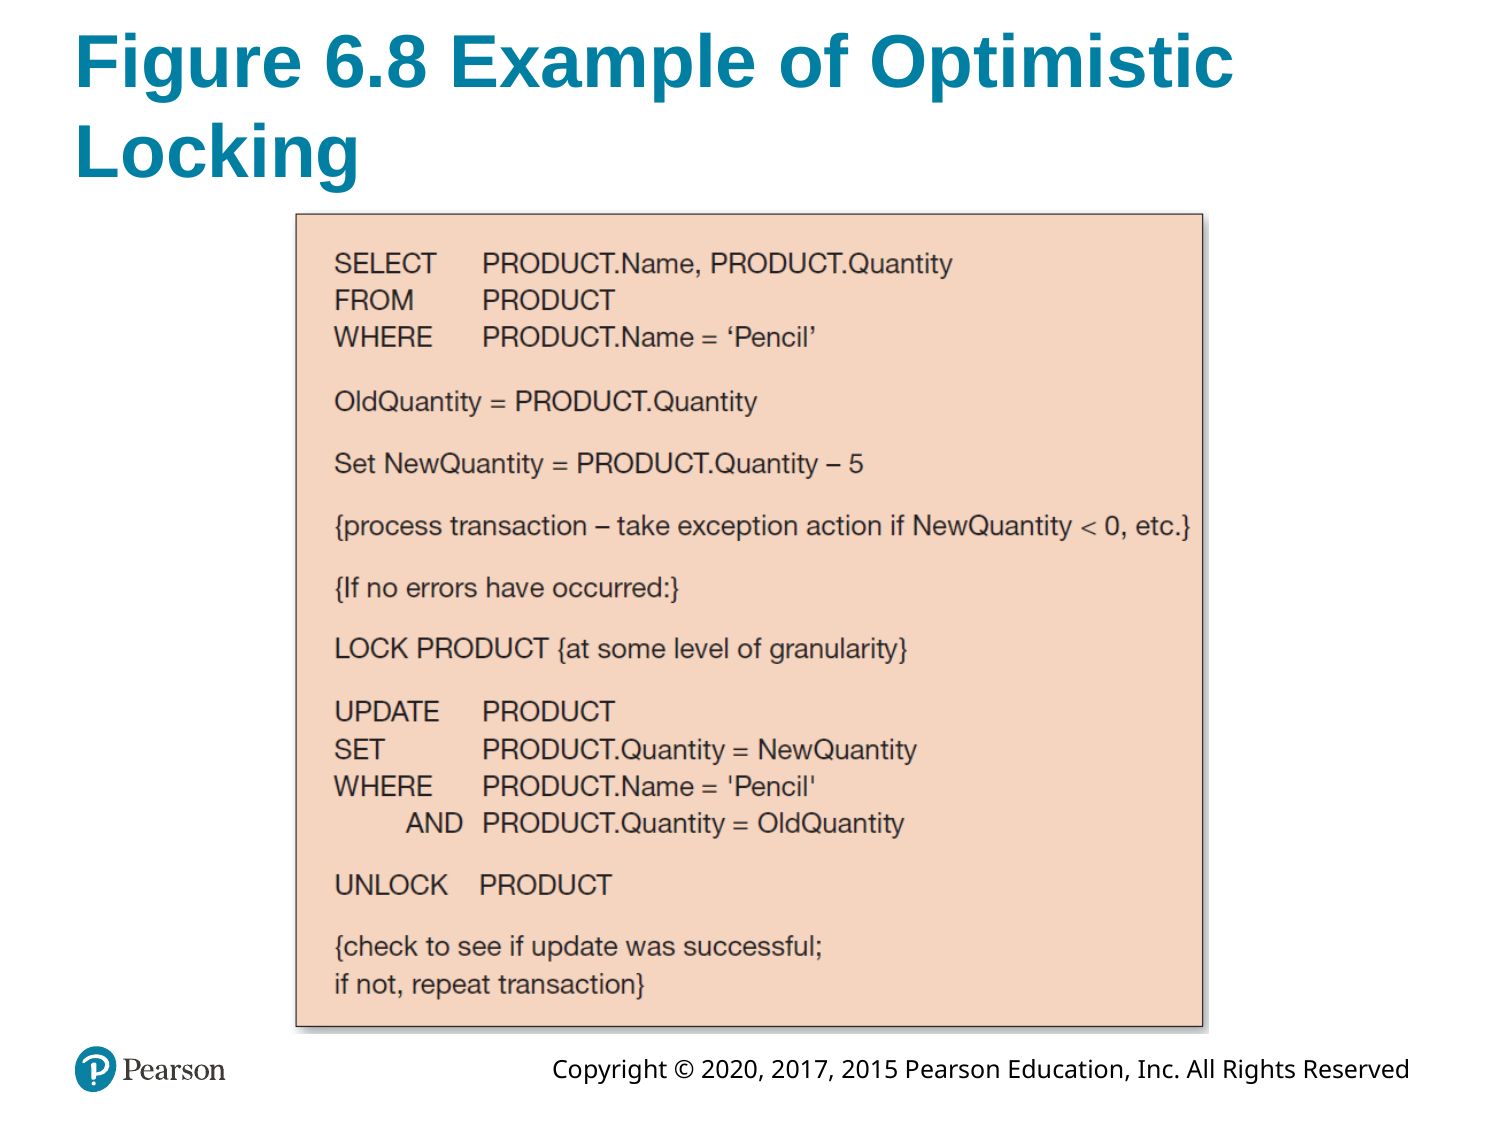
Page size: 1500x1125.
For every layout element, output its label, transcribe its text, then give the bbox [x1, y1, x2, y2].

picture [291, 209, 1209, 1035]
title Figure 6.8 Example of Optimistic Locking [74, 8, 1413, 197]
